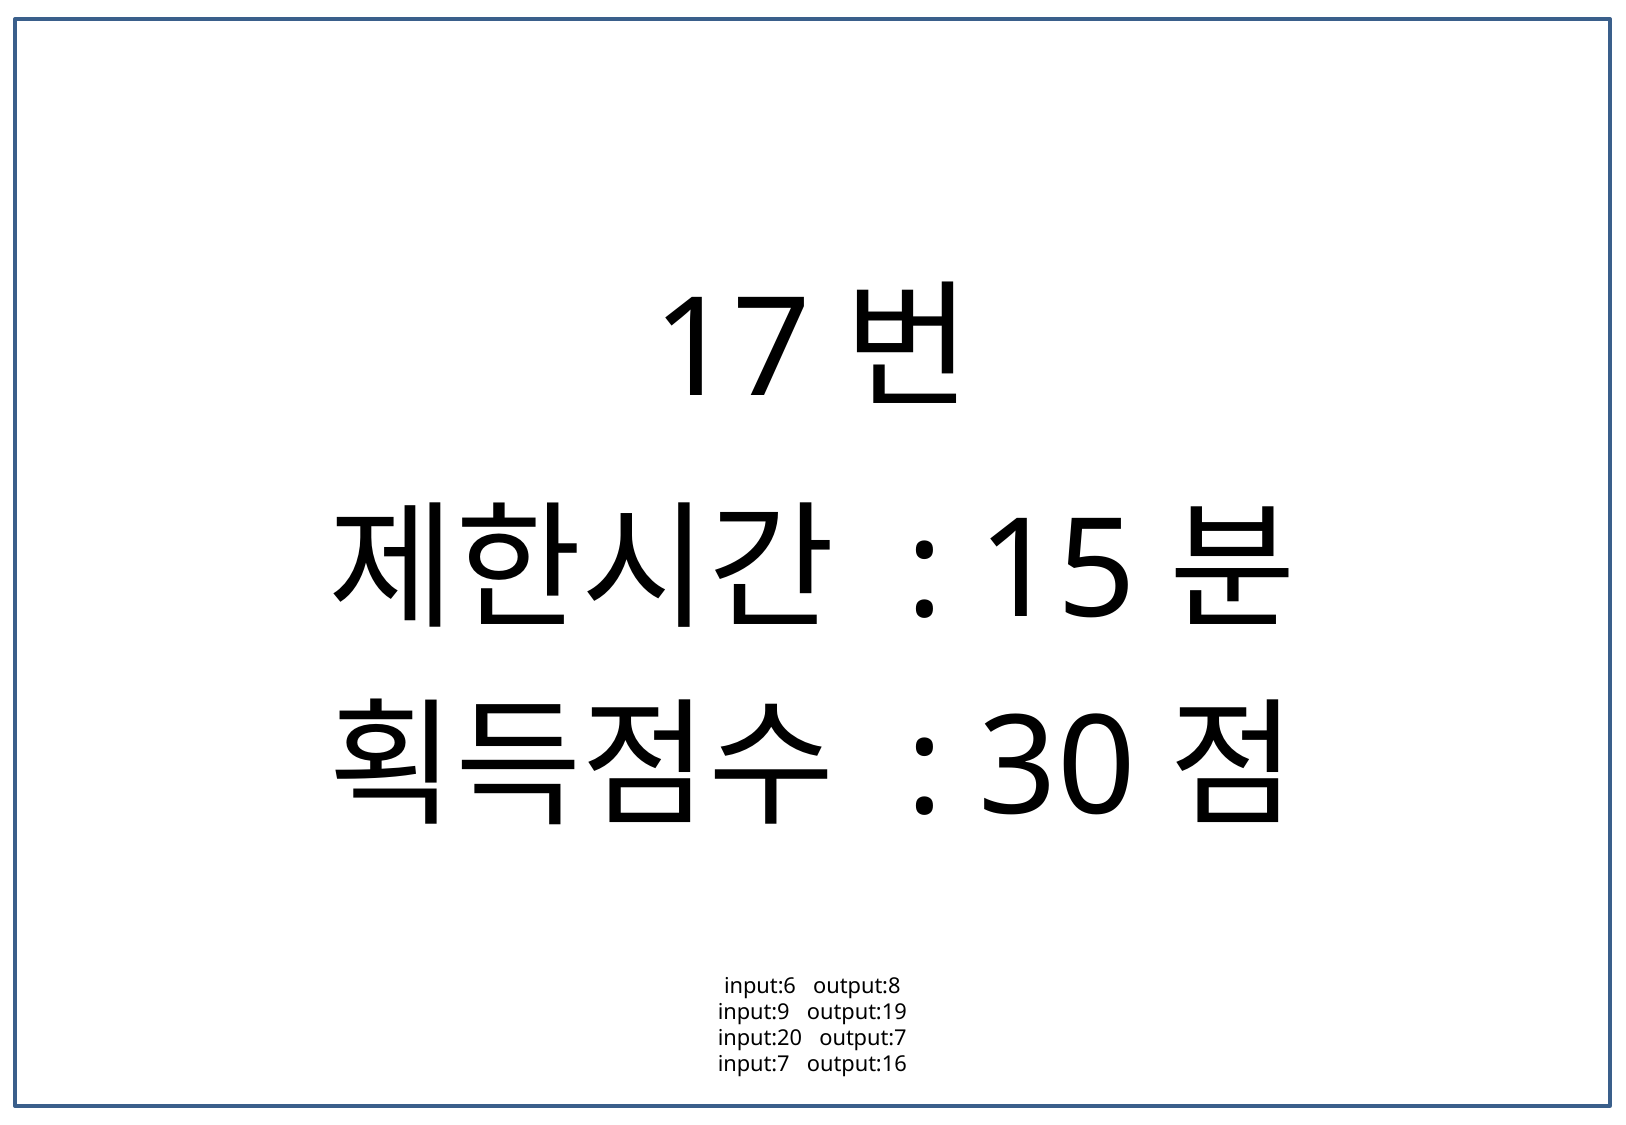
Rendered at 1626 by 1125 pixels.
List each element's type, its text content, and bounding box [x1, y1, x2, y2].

text_box 17번 [639, 250, 986, 431]
text_box 획득점수 : 30점 [314, 668, 1311, 849]
text_box input:6 output:8 input:9 output:19 input:20 output:7 input:7 output:16 [702, 964, 922, 1084]
text_box 제한시간 : 15분 [314, 471, 1311, 652]
text_box [13, 17, 1612, 1108]
